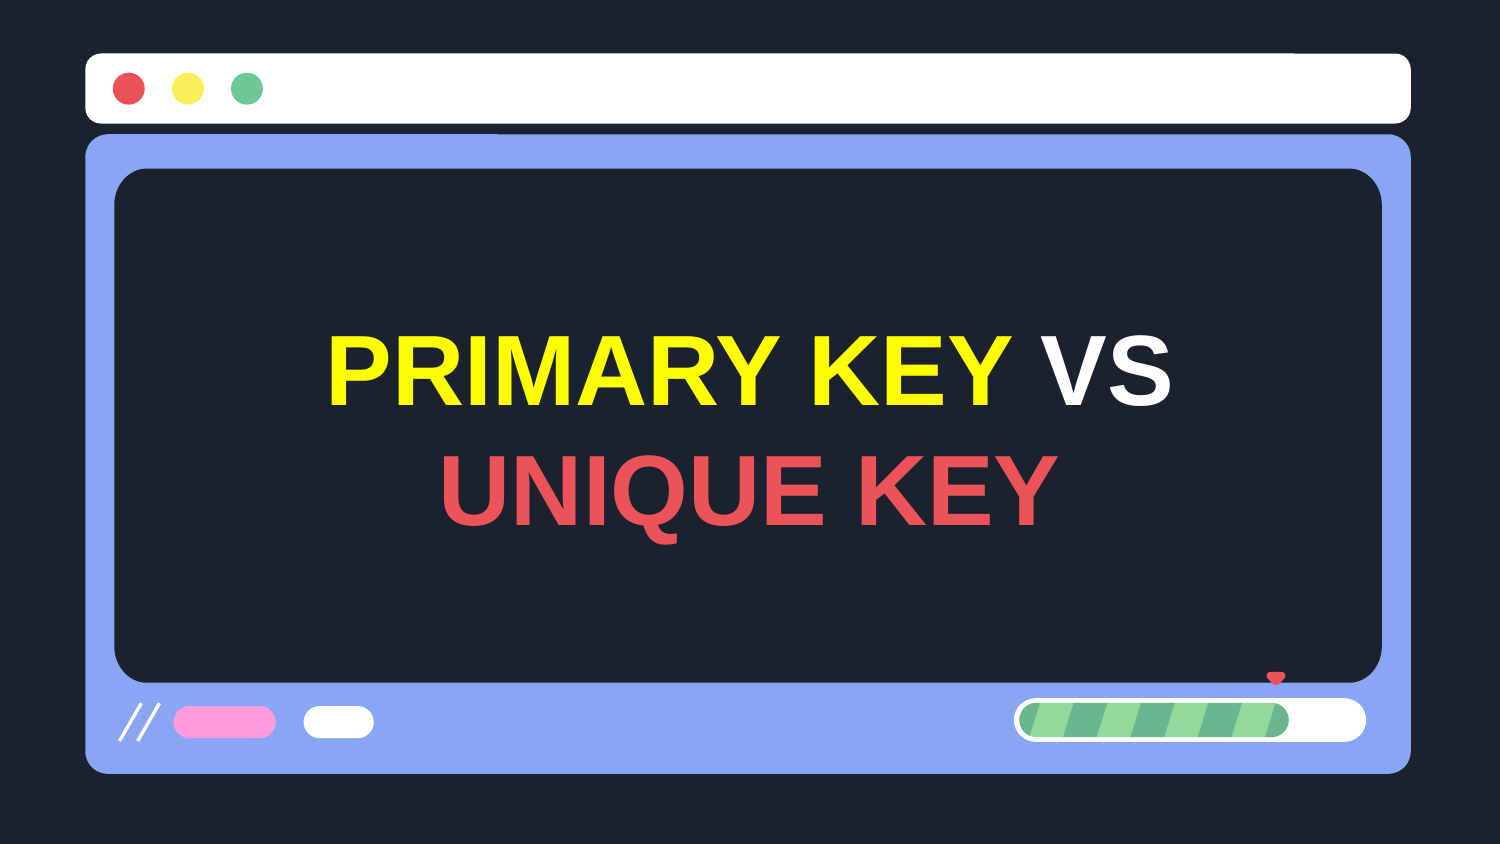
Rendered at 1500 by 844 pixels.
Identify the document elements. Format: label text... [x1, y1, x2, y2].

title PRIMARY KEY VS UNIQUE KEY [236, 217, 1264, 635]
